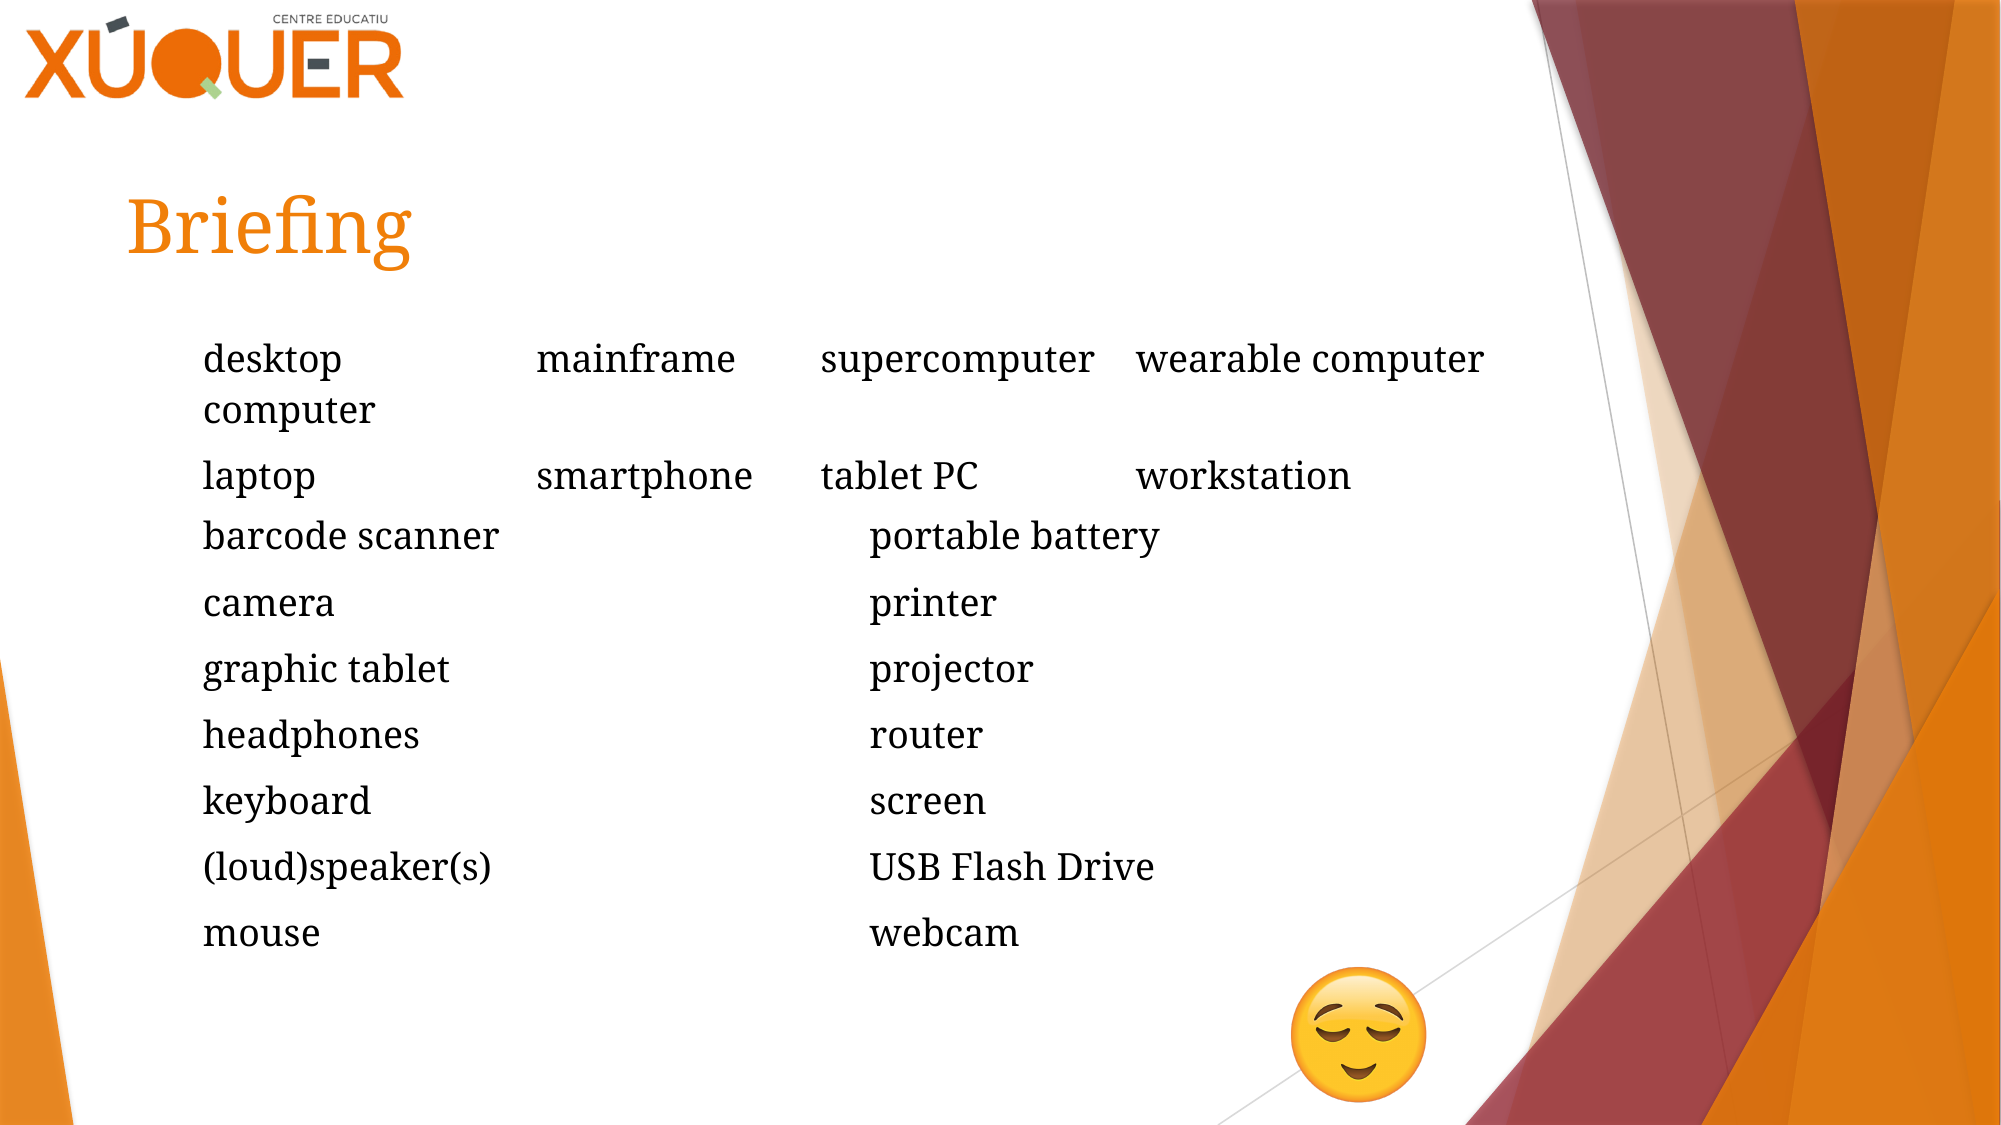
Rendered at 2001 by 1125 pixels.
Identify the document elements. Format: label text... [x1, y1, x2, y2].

table_header desktop computer [188, 325, 521, 442]
table_cell keyboard [188, 767, 855, 833]
table_cell projector [855, 635, 1521, 701]
table_cell (loud)speaker(s) [188, 833, 855, 899]
table_cell router [855, 701, 1521, 767]
table_header barcode scanner [188, 503, 855, 569]
table_cell mouse [188, 899, 855, 965]
table_cell printer [855, 569, 1521, 635]
table_cell webcam [855, 899, 1521, 965]
table_cell headphones [188, 701, 855, 767]
picture [1288, 964, 1428, 1105]
table_header mainframe [521, 325, 806, 442]
table_header wearable computer [1121, 325, 1521, 442]
table_header supercomputer [806, 325, 1121, 442]
text_box Briefing [111, 171, 1522, 317]
table_cell workstation [1121, 442, 1521, 503]
table_cell tablet PC [806, 442, 1121, 503]
table_header portable battery [855, 503, 1521, 569]
table_cell graphic tablet [188, 635, 855, 701]
table_cell camera [188, 569, 855, 635]
table_cell USB Flash Drive [855, 833, 1521, 899]
table_cell smartphone [521, 442, 806, 503]
picture [0, 0, 426, 104]
table_cell laptop [188, 442, 521, 503]
table_cell screen [855, 767, 1521, 833]
